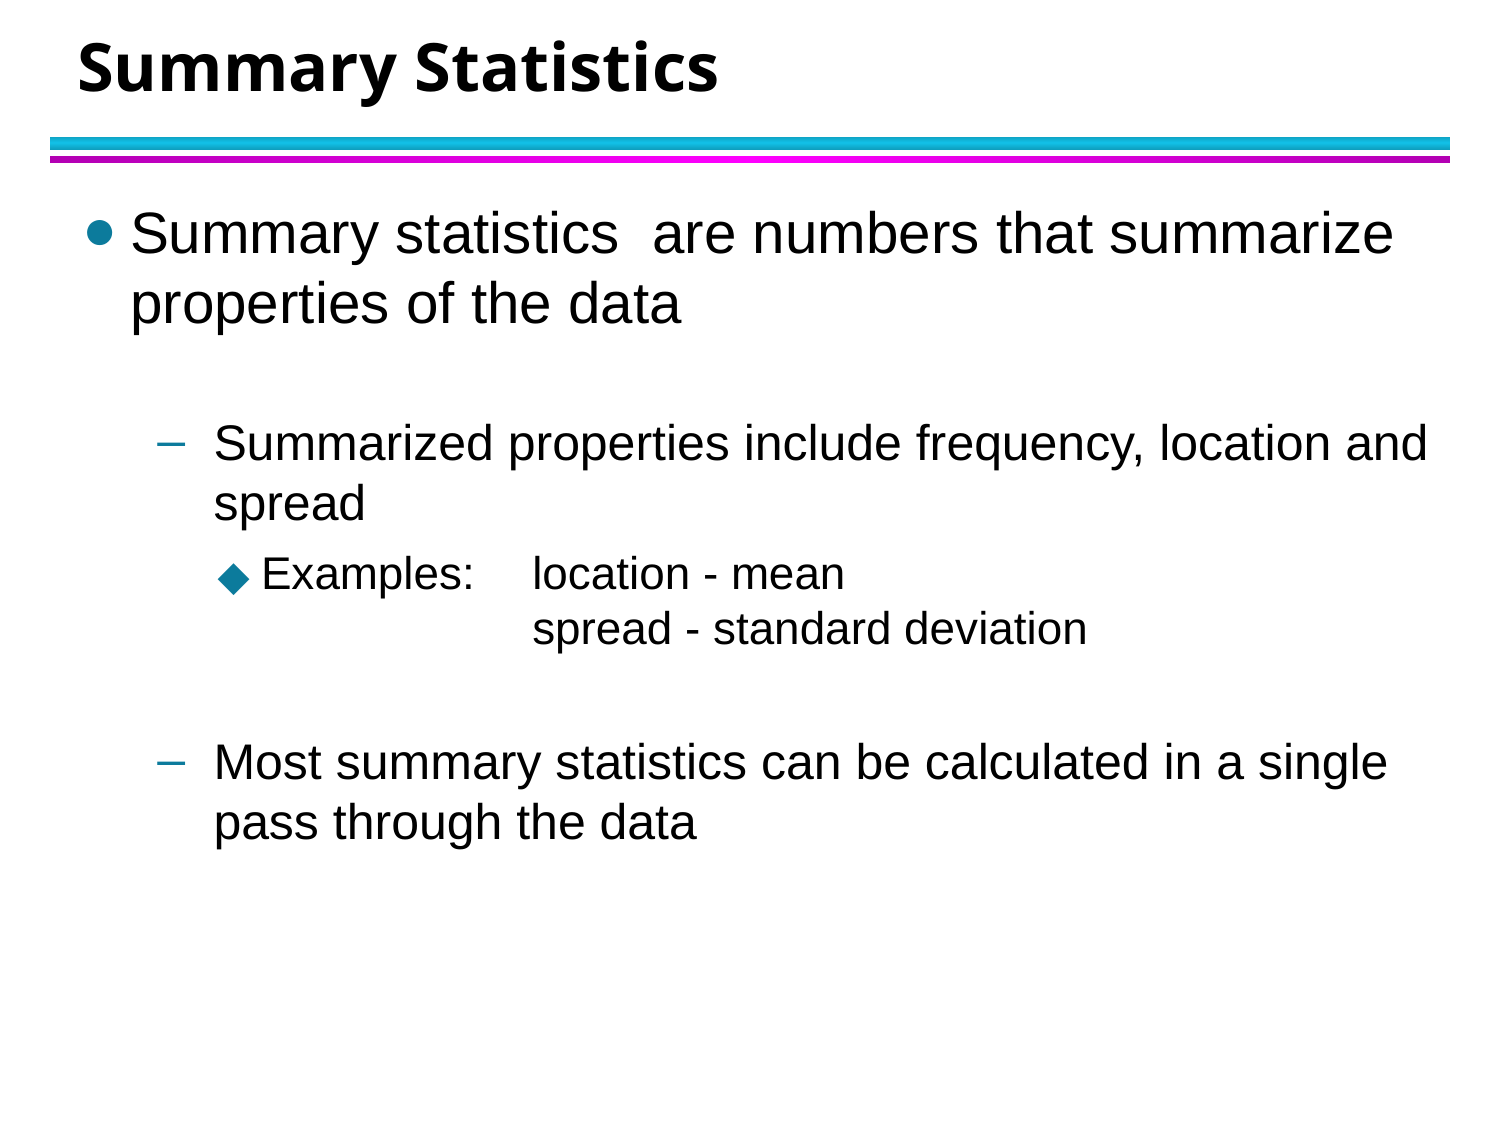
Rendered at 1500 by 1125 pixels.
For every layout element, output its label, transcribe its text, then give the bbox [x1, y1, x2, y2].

title Summary Statistics [62, 24, 1421, 113]
list Summary statistics are numbers that summarize properties of the data Summarized properties include frequency, location and spread Examples: location - mean spread - standard deviation Most summary statistics can be calculated in a single pass through the data [67, 187, 1450, 1038]
